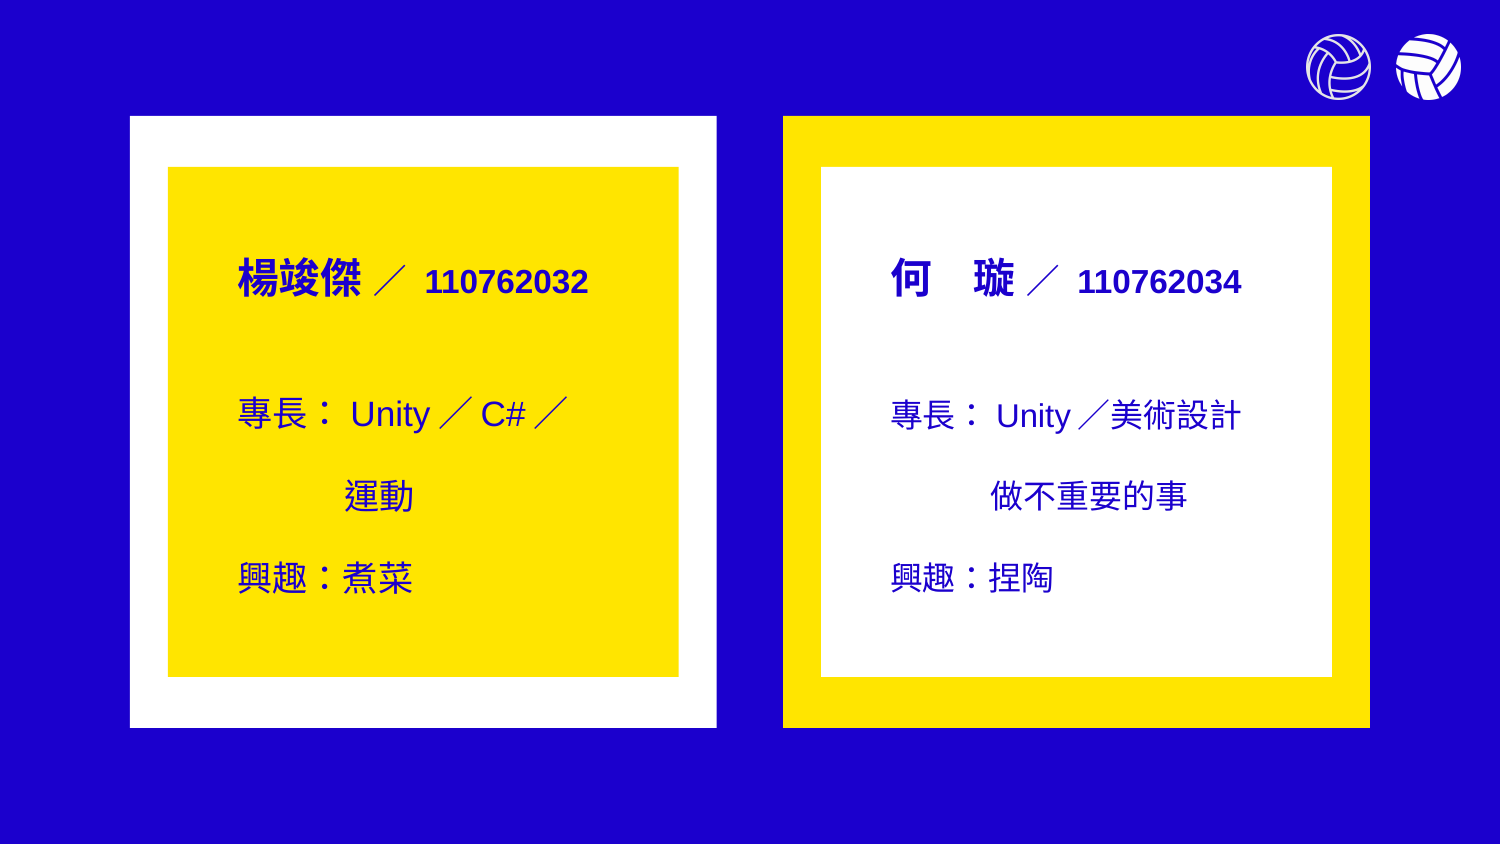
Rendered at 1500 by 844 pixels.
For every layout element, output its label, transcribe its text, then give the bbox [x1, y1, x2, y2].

text_box [783, 115, 1370, 728]
text_box 何 璇 ／ 110762034 [875, 229, 1294, 318]
picture [1306, 34, 1371, 100]
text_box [129, 115, 717, 729]
text_box [821, 166, 1332, 677]
list 專長：Unity／美術設計 做不重要的事 興趣：捏陶 [875, 359, 1294, 617]
picture [1395, 34, 1461, 100]
